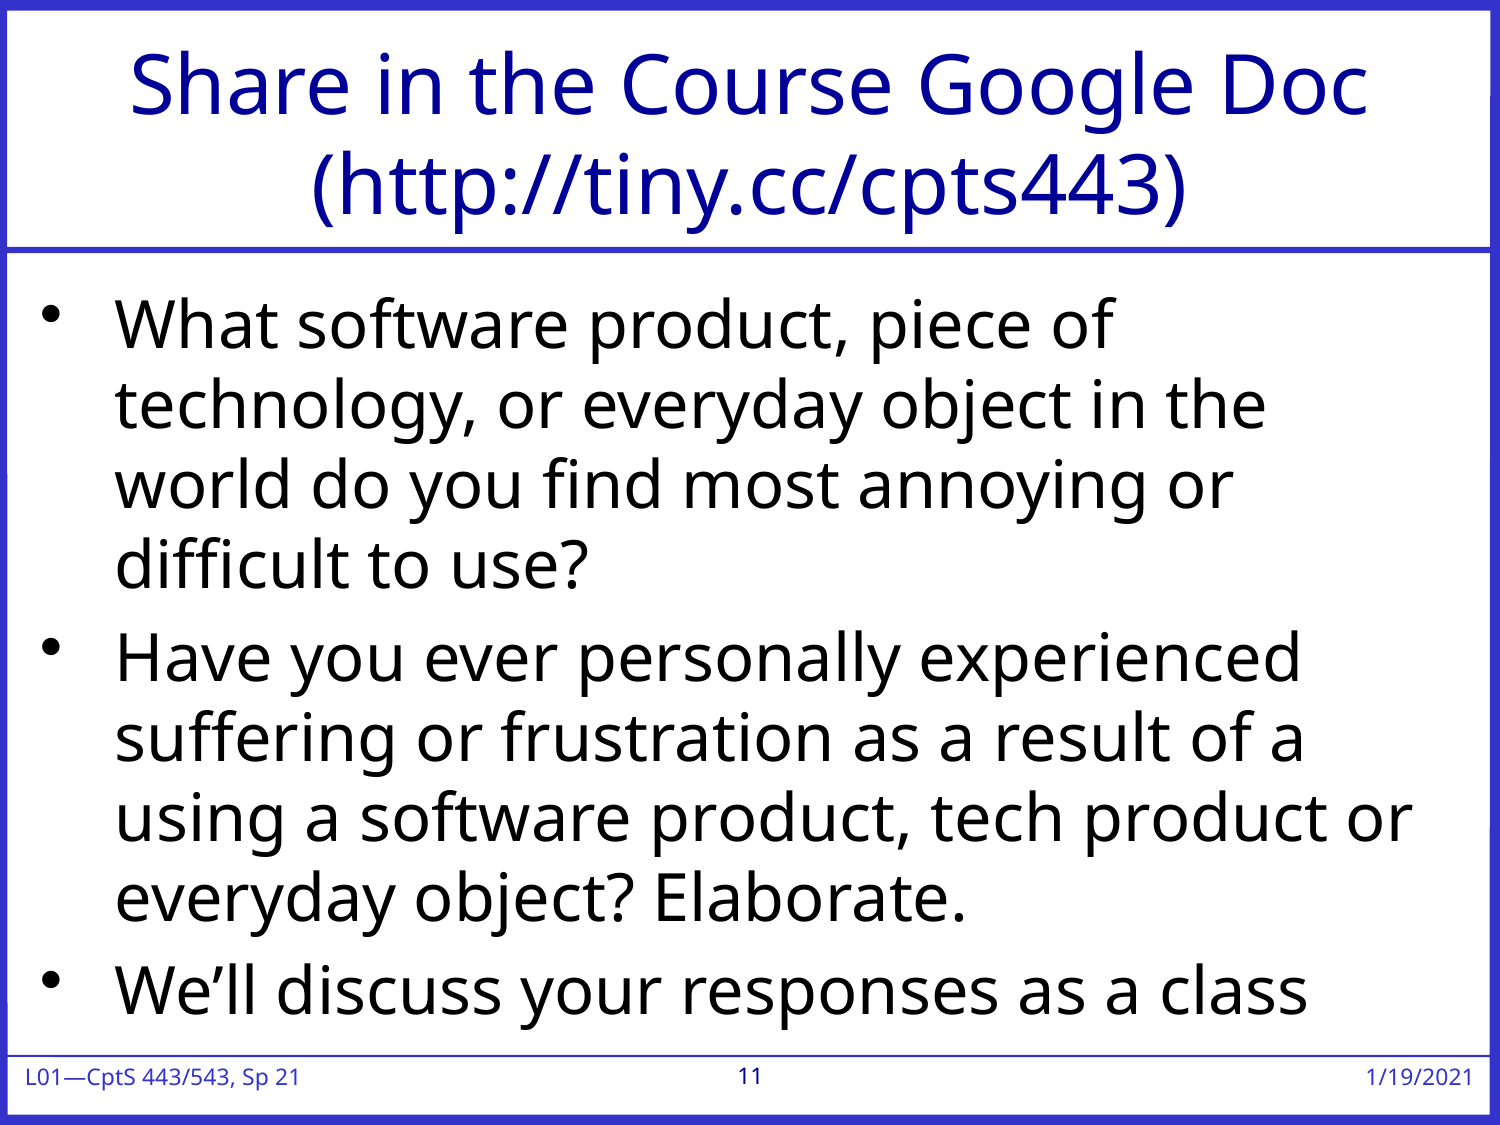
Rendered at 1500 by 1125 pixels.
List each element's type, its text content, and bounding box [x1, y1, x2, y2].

list What software product, piece of technology, or everyday object in the world do you find most annoying or difficult to use? Have you ever personally experienced suffering or frustration as a result of a using a software product, tech product or everyday object? Elaborate. We’ll discuss your responses as a class [24, 273, 1476, 1038]
slide_number 11 [37, 1053, 1464, 1079]
title Share in the Course Google Doc (http://tiny.cc/cpts443) [24, 24, 1476, 238]
